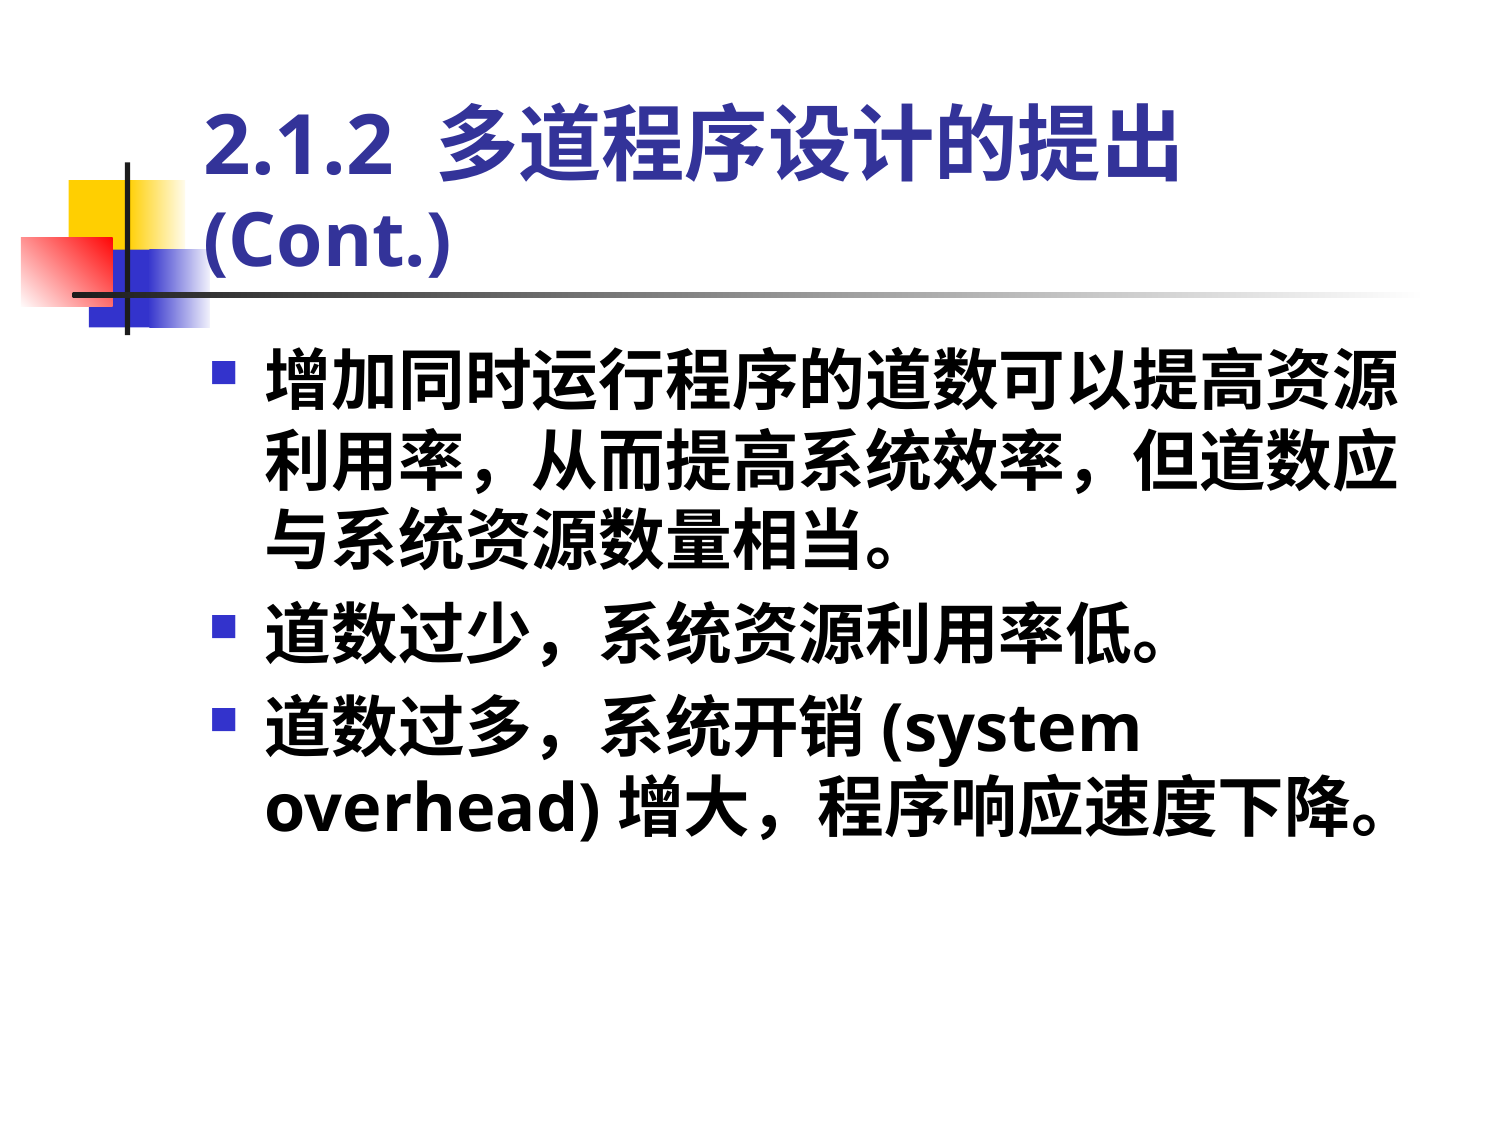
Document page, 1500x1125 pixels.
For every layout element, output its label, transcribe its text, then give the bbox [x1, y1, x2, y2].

title 2.1.2 多道程序设计的提出(Cont.) [188, 101, 1468, 289]
list 增加同时运行程序的道数可以提高资源利用率，从而提高系统效率，但道数应与系统资源数量相当。 道数过少，系统资源利用率低。 道数过多，系统开销(system overhead)增大，程序响应速度下降。 [193, 330, 1470, 1007]
